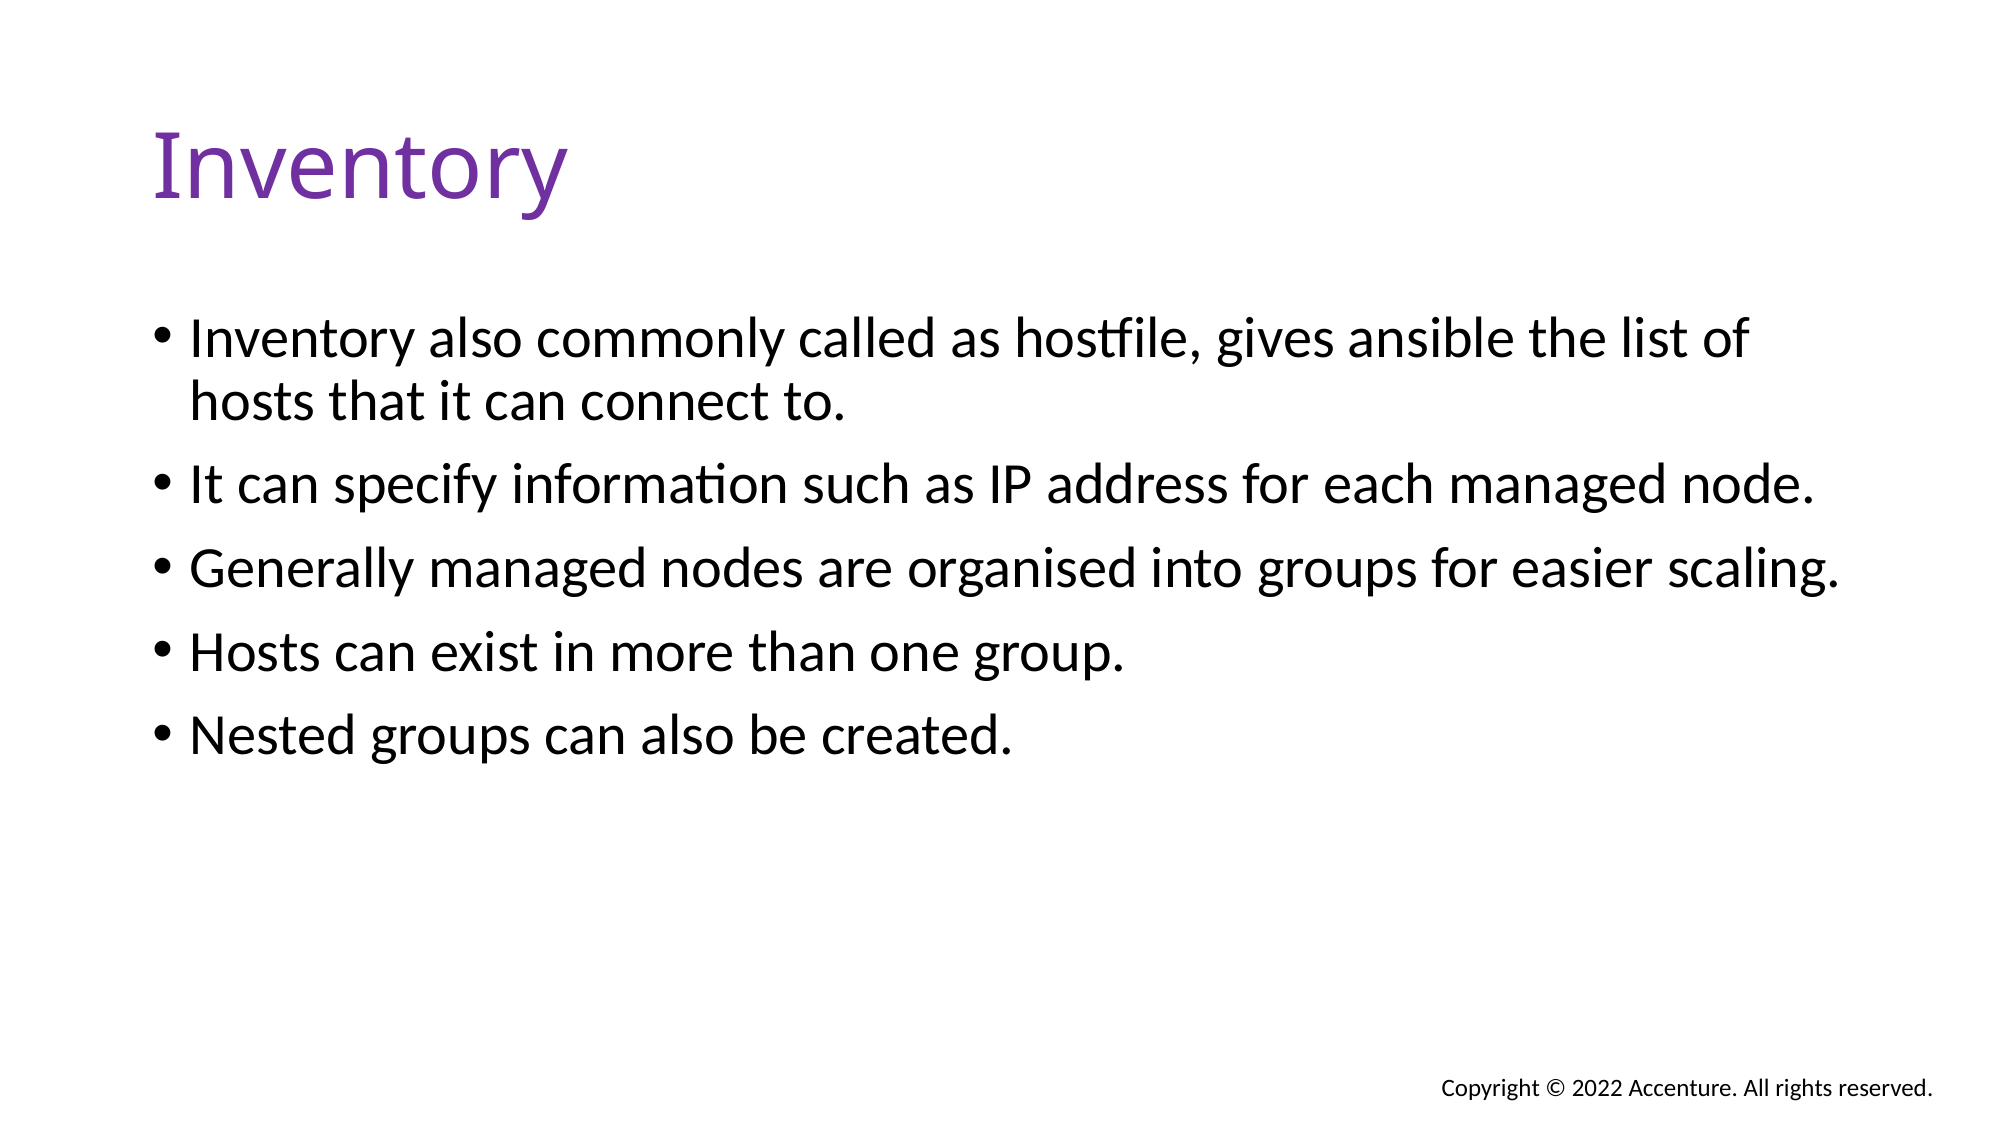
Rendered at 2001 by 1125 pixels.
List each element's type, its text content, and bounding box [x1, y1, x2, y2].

list Inventory also commonly called as hostfile, gives ansible the list of hosts that it can connect to. It can specify information such as IP address for each managed node. Generally managed nodes are organised into groups for easier scaling. Hosts can exist in more than one group. Nested groups can also be created. [137, 299, 1863, 1014]
title Inventory [137, 59, 1863, 278]
text_box Copyright © 2022 Accenture. All rights reserved. [1058, 1064, 1950, 1125]
